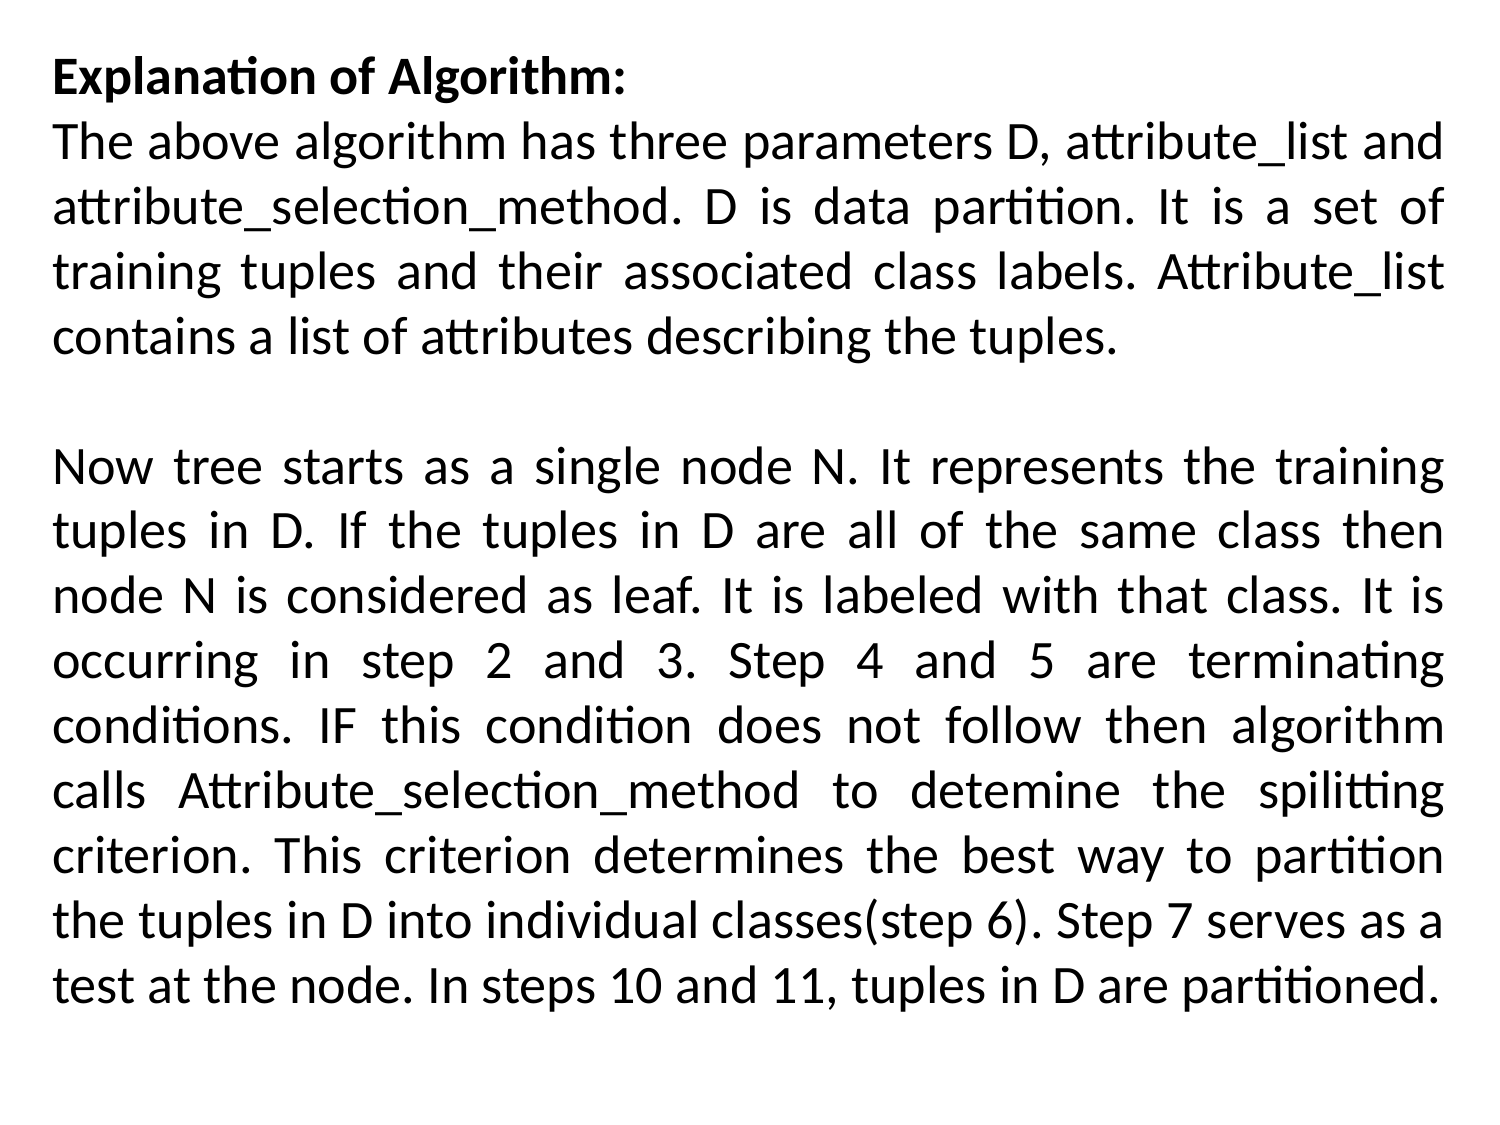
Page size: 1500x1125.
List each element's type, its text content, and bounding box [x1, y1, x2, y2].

text_box Explanation of Algorithm: The above algorithm has three parameters D, attribute_list and attribute_selection_method. D is data partition. It is a set of training tuples and their associated class labels. Attribute_list contains a list of attributes describing the tuples. Now tree starts as a single node N. It represents the training tuples in D. If the tuples in D are all of the same class then node N is considered as leaf. It is labeled with that class. It is occurring in step 2 and 3. Step 4 and 5 are terminating conditions. IF this condition does not follow then algorithm calls Attribute_selection_method to detemine the spilitting criterion. This criterion determines the best way to partition the tuples in D into individual classes(step 6). Step 7 serves as a test at the node. In steps 10 and 11, tuples in D are partitioned. [37, 32, 1463, 1022]
